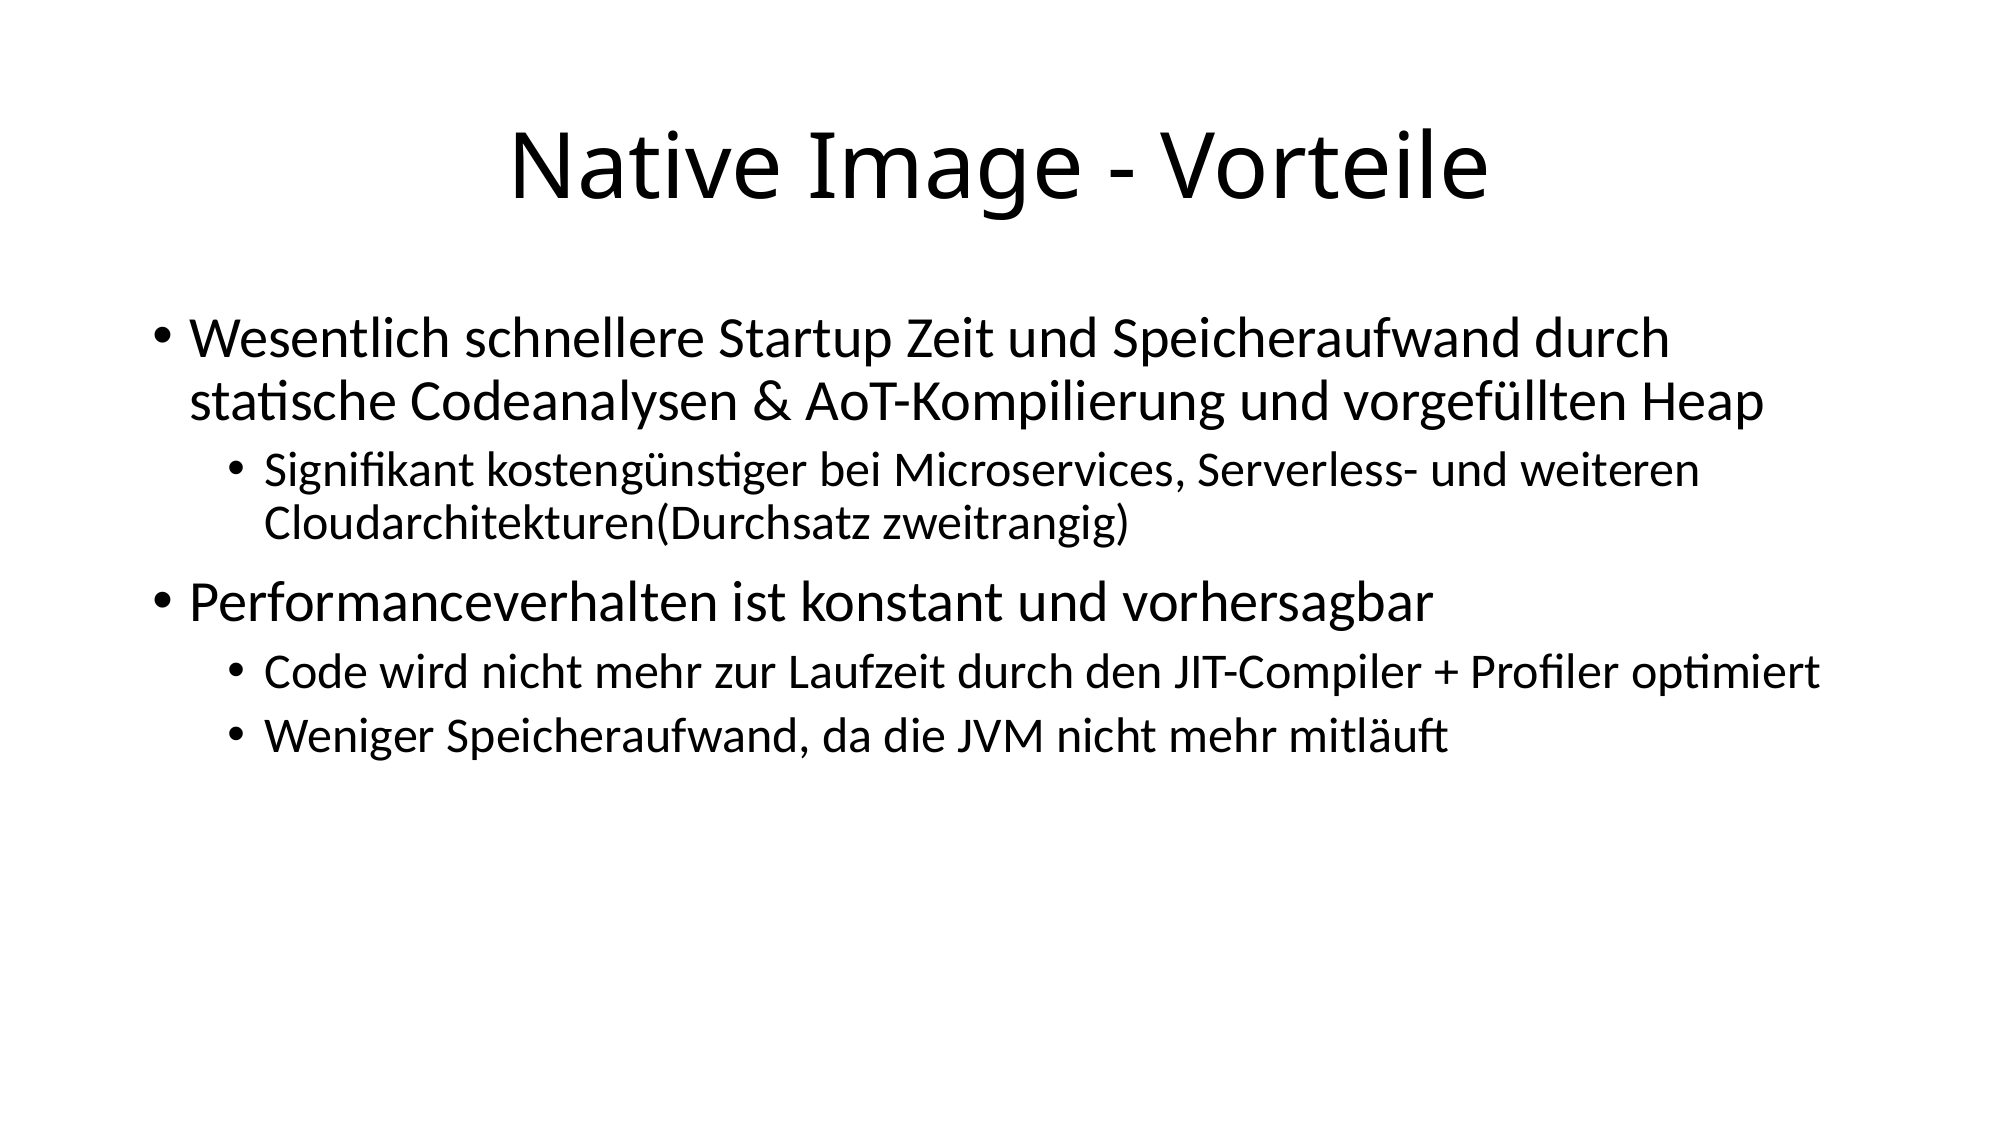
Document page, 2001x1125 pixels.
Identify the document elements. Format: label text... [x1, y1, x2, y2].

text_box Wesentlich schnellere Startup Zeit und Speicheraufwand durch statische Codeanalysen & AoT-Kompilierung und vorgefüllten Heap Signifikant kostengünstiger bei Microservices, Serverless- und weiteren Cloudarchitekturen(Durchsatz zweitrangig) Performanceverhalten ist konstant und vorhersagbar Code wird nicht mehr zur Laufzeit durch den JIT-Compiler + Profiler optimiert Weniger Speicheraufwand, da die JVM nicht mehr mitläuft [137, 299, 1863, 1013]
text_box Native Image - Vorteile [137, 59, 1863, 277]
